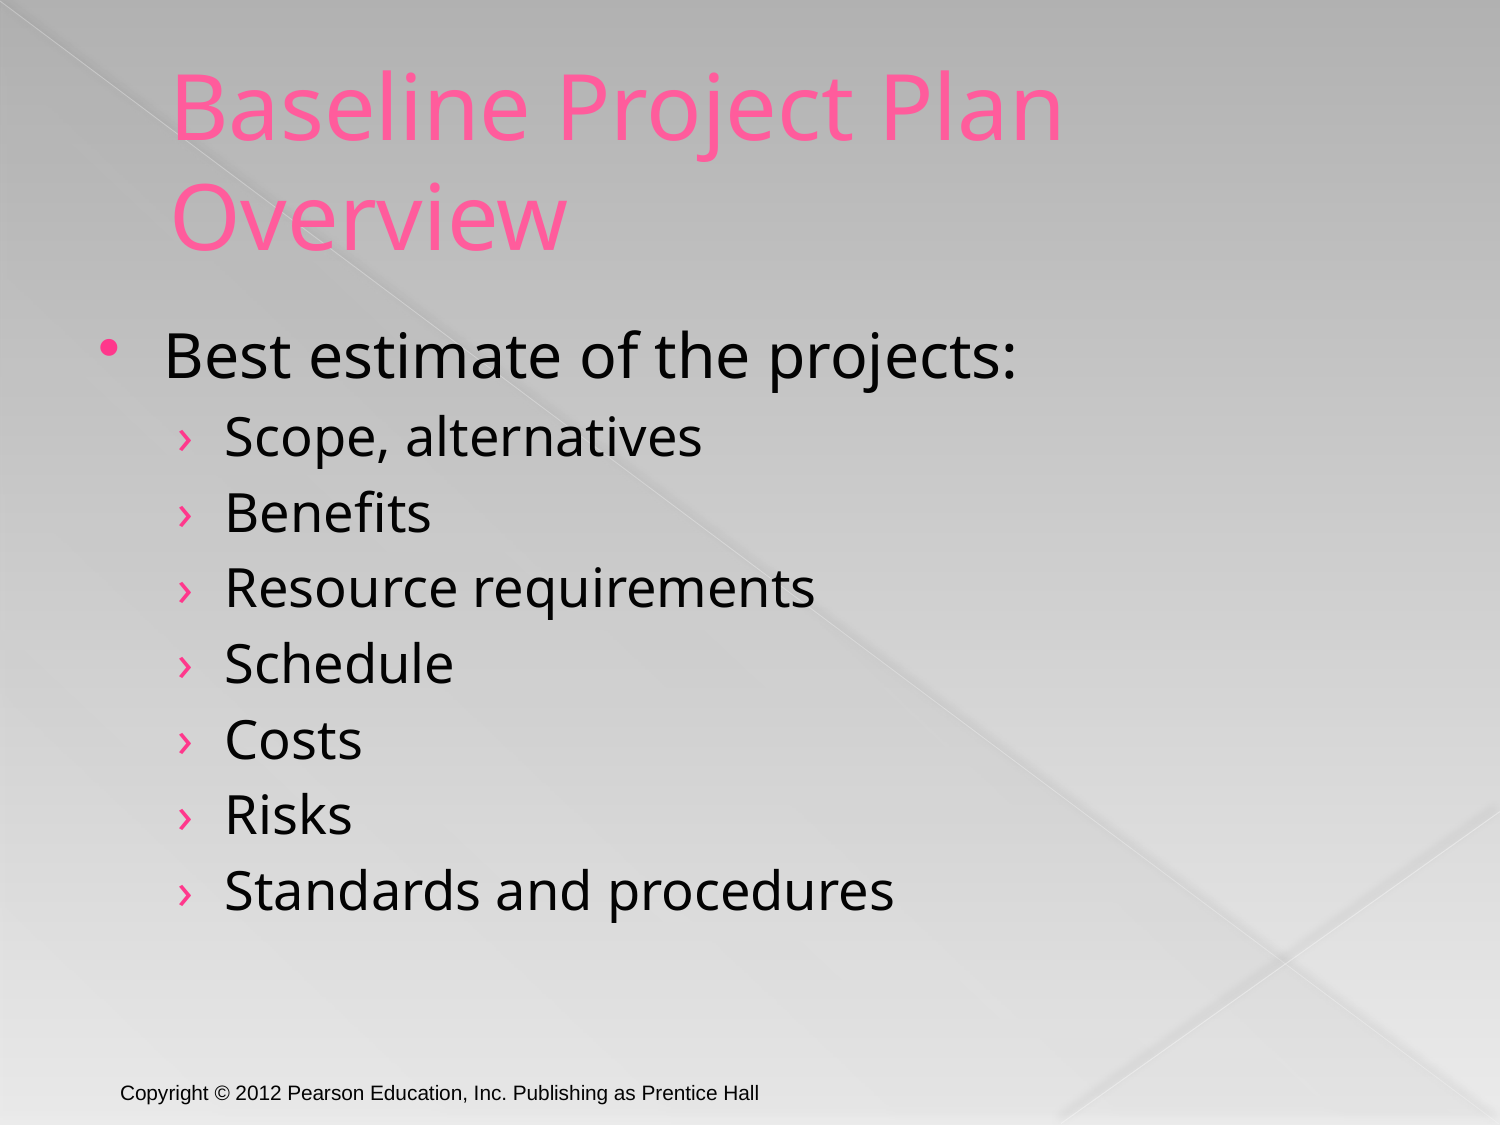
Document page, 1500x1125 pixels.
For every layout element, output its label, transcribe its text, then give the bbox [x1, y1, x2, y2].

footer Copyright © 2012 Pearson Education, Inc. Publishing as Prentice Hall [75, 1063, 774, 1113]
title Baseline Project Plan Overview [75, 43, 1425, 274]
list Best estimate of the projects: Scope, alternatives Benefits Resource requirements Schedule Costs Risks Standards and procedures [74, 308, 1426, 1060]
